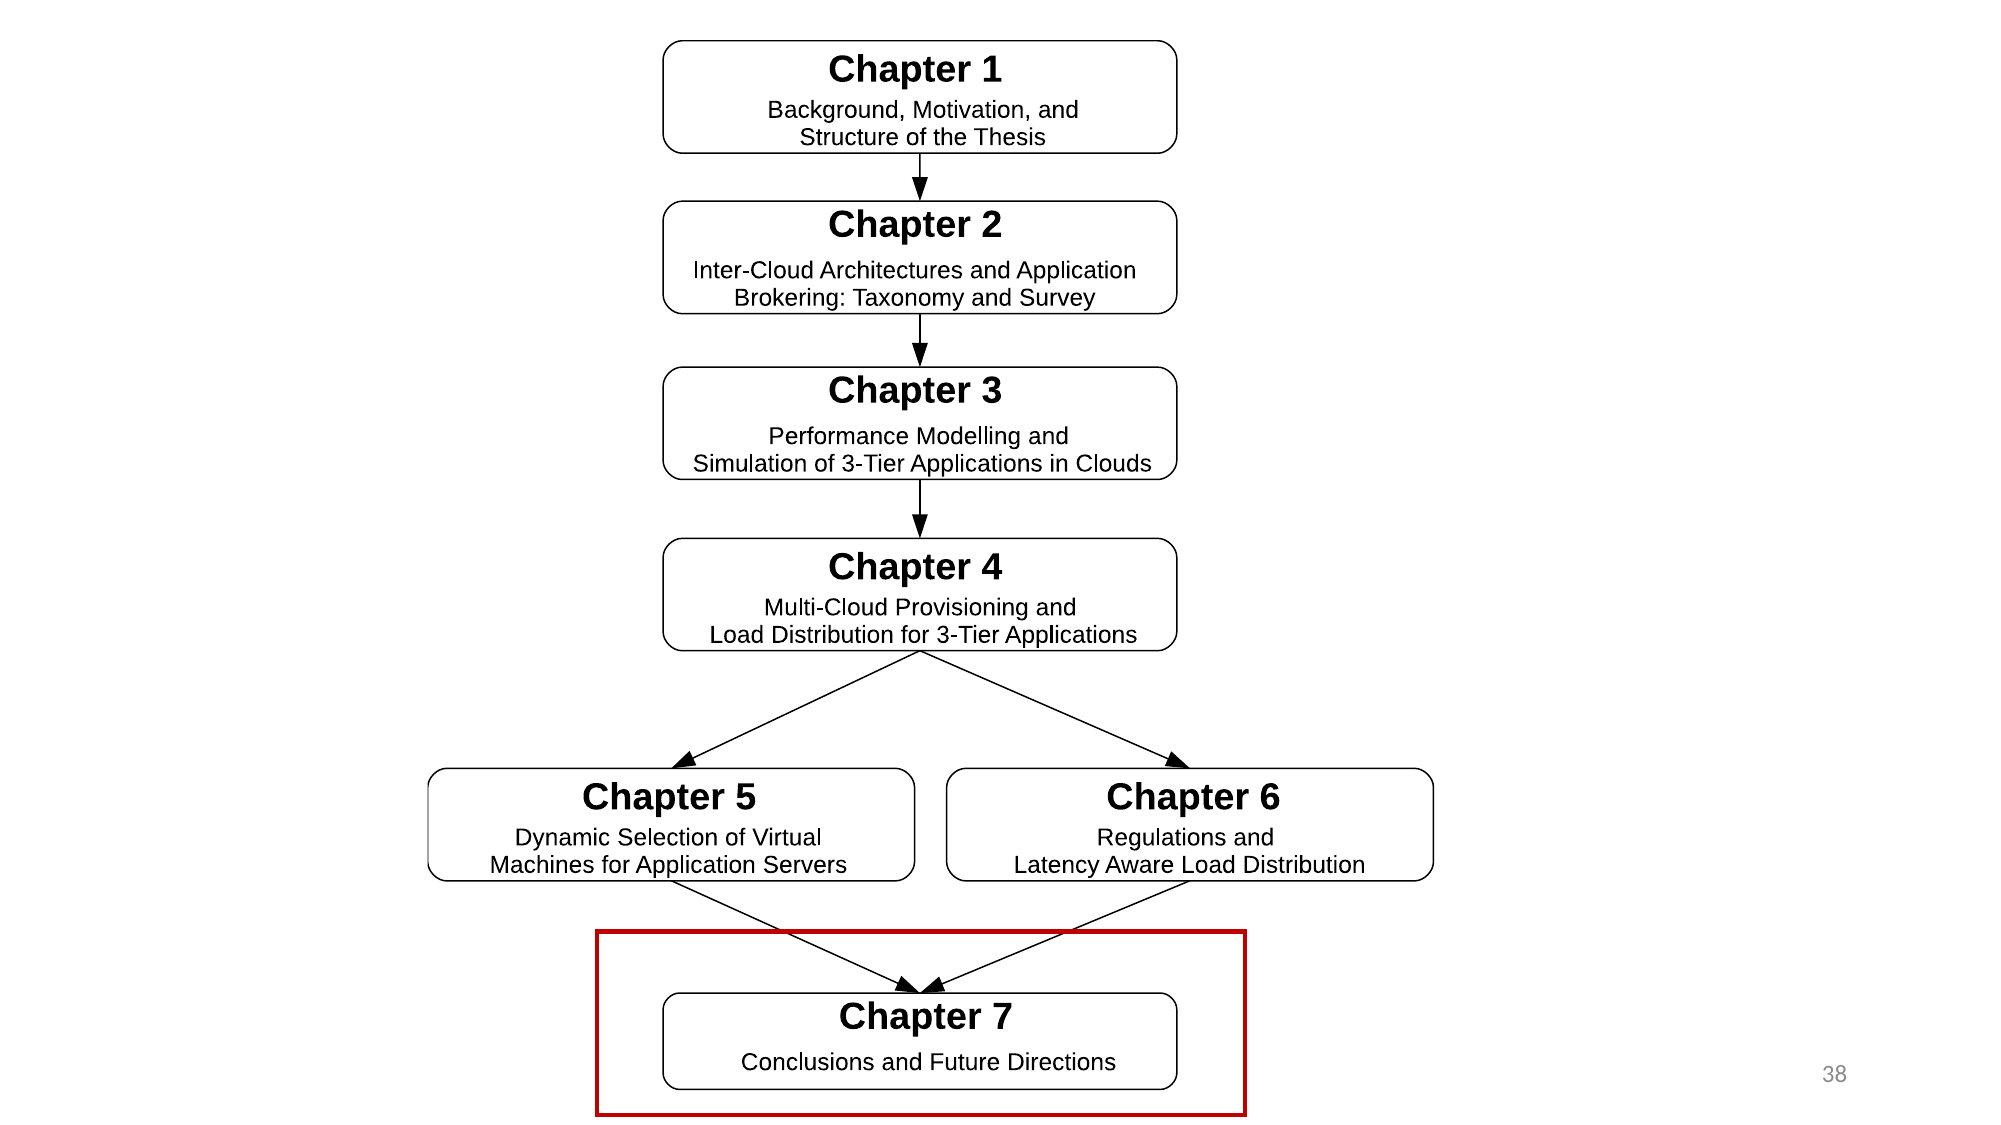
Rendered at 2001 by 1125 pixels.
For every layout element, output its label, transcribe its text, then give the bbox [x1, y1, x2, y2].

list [427, 40, 1439, 1095]
slide_number 38 [1412, 1042, 1863, 1103]
text_box [596, 1095, 1246, 1116]
